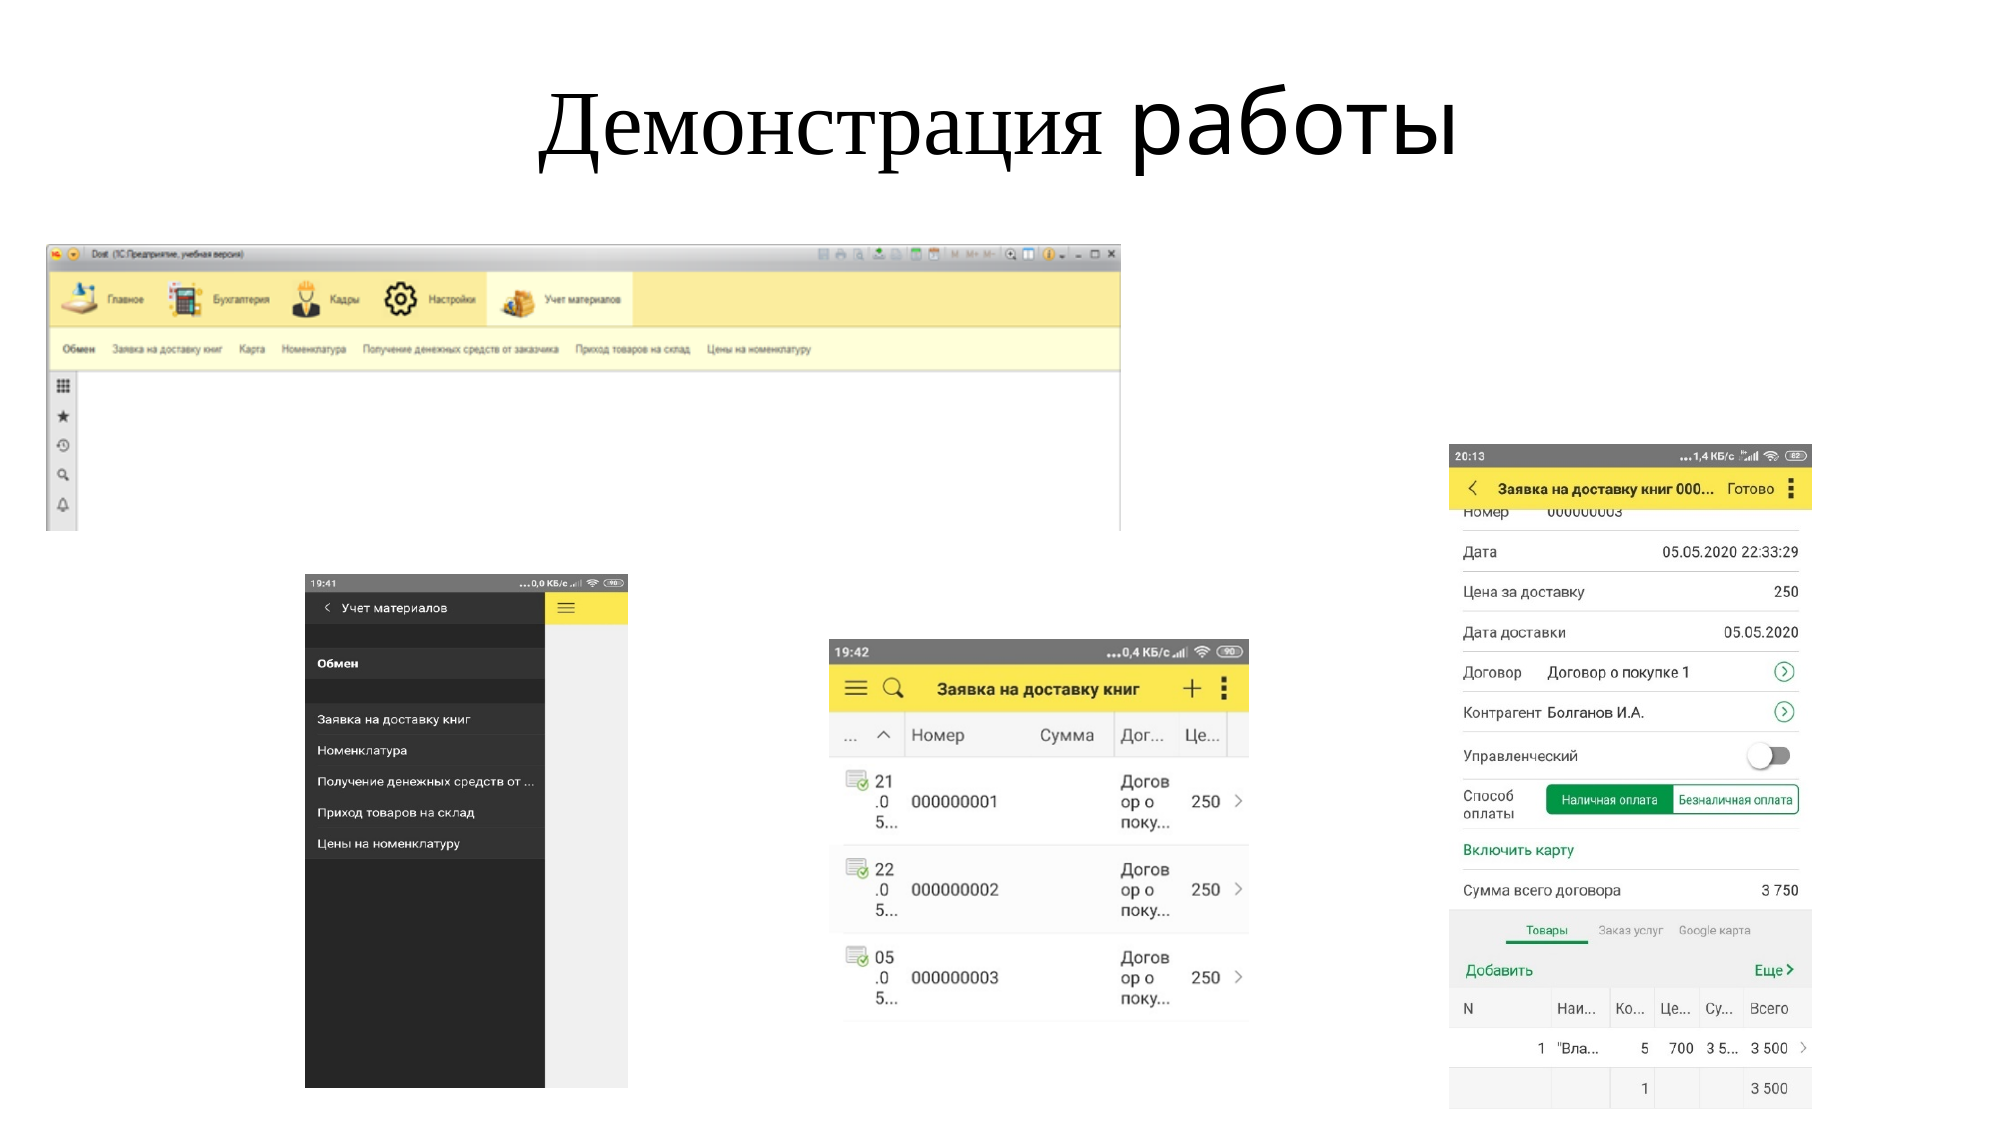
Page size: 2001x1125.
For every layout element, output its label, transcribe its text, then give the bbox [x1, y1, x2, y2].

picture [305, 574, 628, 1088]
picture [828, 639, 1249, 1023]
picture [46, 244, 1121, 531]
picture [1449, 444, 1812, 1109]
title Демонстрация работы [137, 16, 1863, 234]
